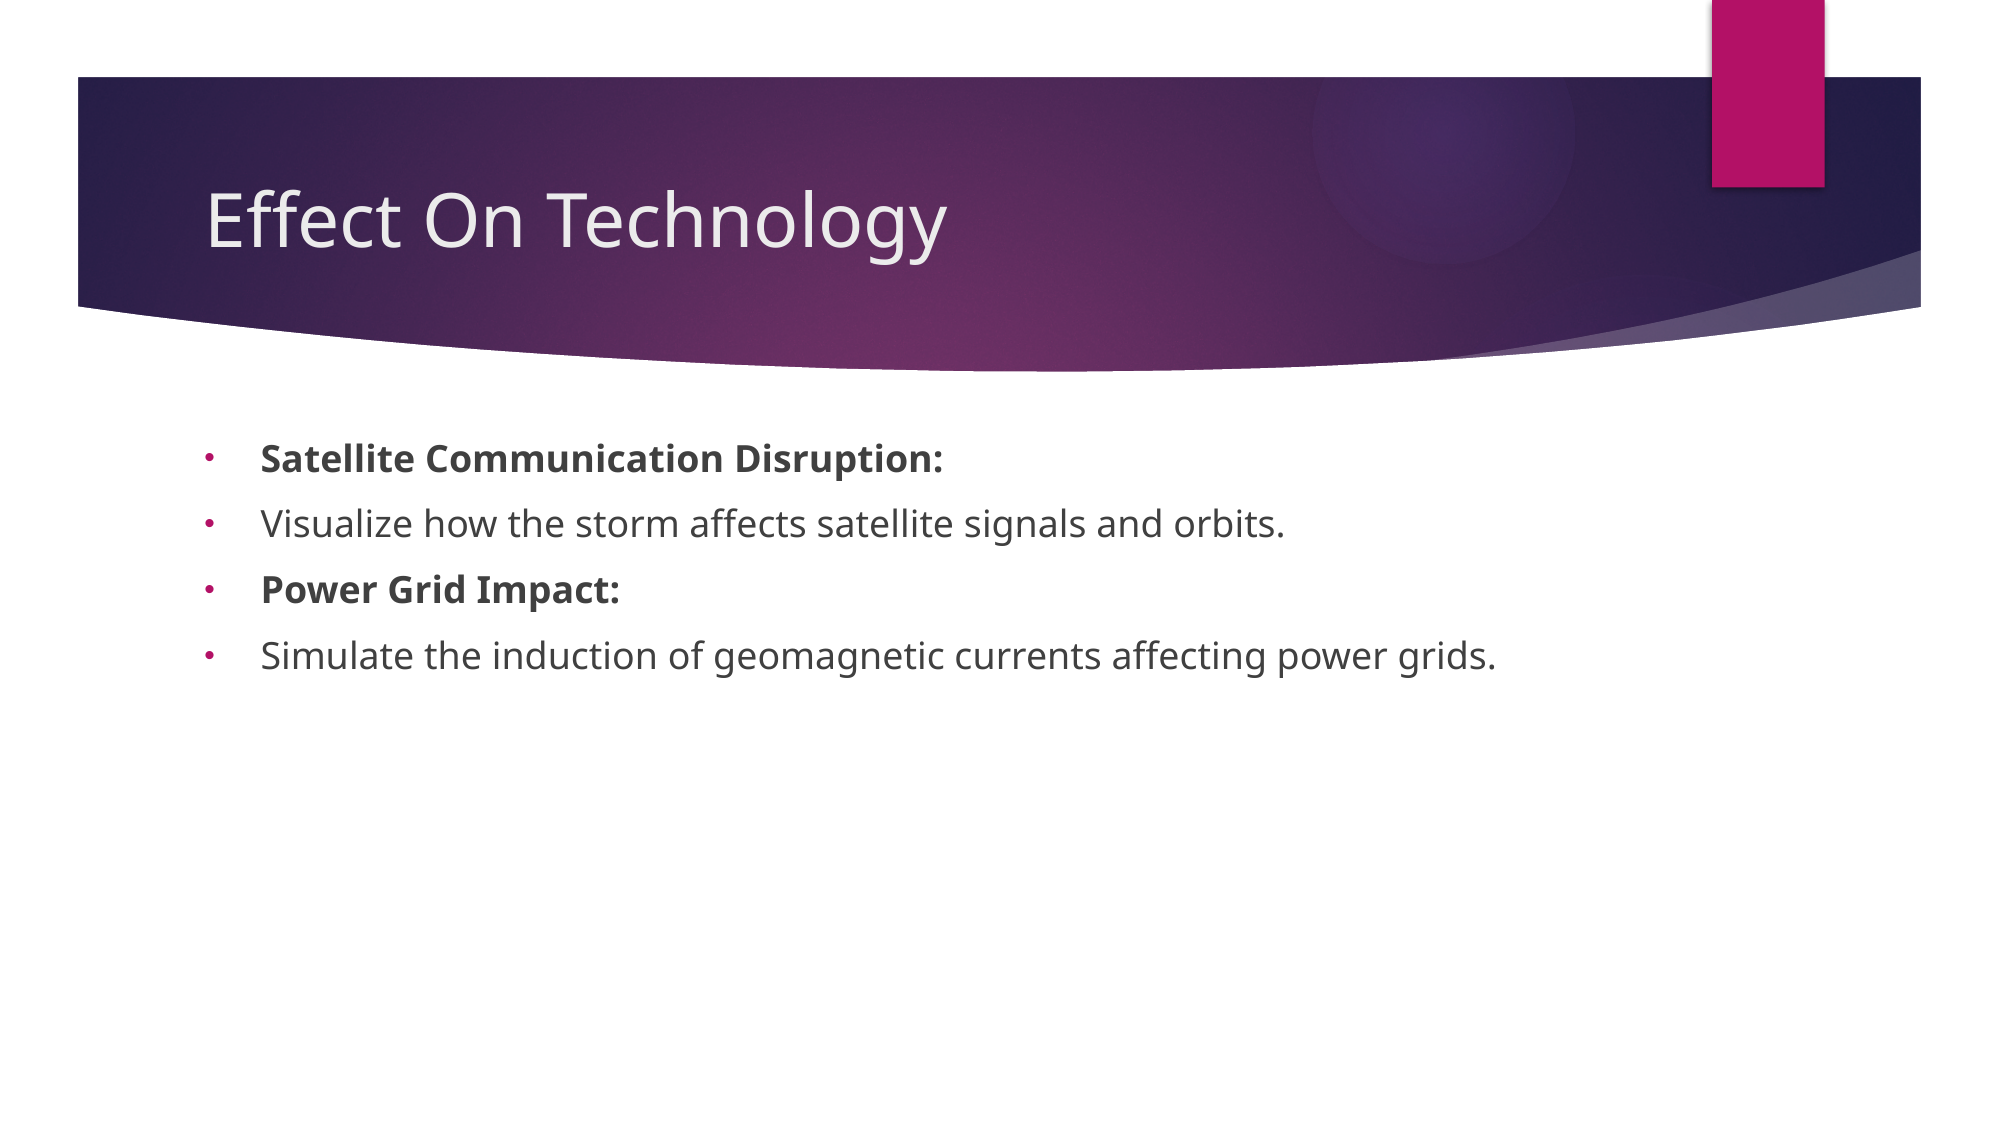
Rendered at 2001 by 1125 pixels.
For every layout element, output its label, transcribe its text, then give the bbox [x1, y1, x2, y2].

list Satellite Communication Disruption: Visualize how the storm affects satellite signals and orbits. Power Grid Impact: Simulate the induction of geomagnetic currents affecting power grids. [189, 427, 1638, 988]
title Effect On Technology [189, 159, 1627, 276]
